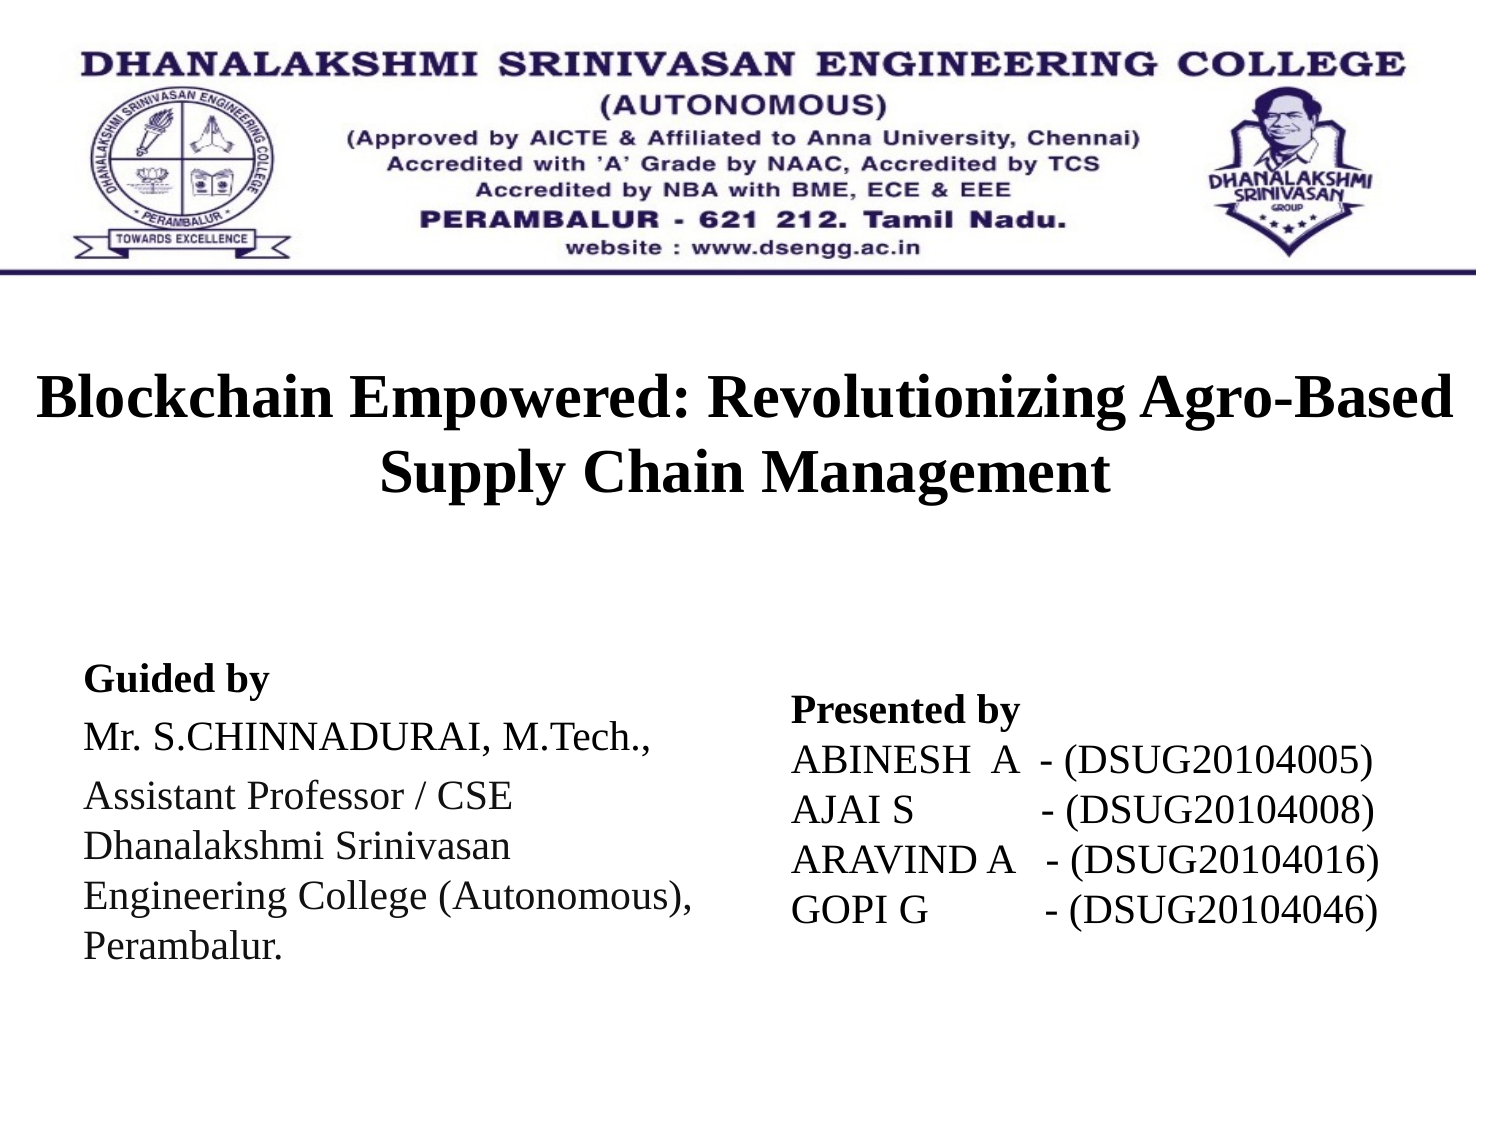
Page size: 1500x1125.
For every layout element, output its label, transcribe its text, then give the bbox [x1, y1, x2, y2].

picture [0, 23, 1476, 280]
title Blockchain Empowered: Revolutionizing Agro-Based Supply Chain Management [15, 326, 1476, 535]
list Presented by ABINESH A - (DSUG20104005) AJAI S - (DSUG20104008) ARAVIND A - (DSUG20104016) GOPI G - (DSUG20104046) [775, 642, 1435, 940]
list Guided by Mr. S.CHINNADURAI, M.Tech., Assistant Professor / CSE Dhanalakshmi Srinivasan Engineering College (Autonomous), Perambalur. [68, 642, 727, 976]
